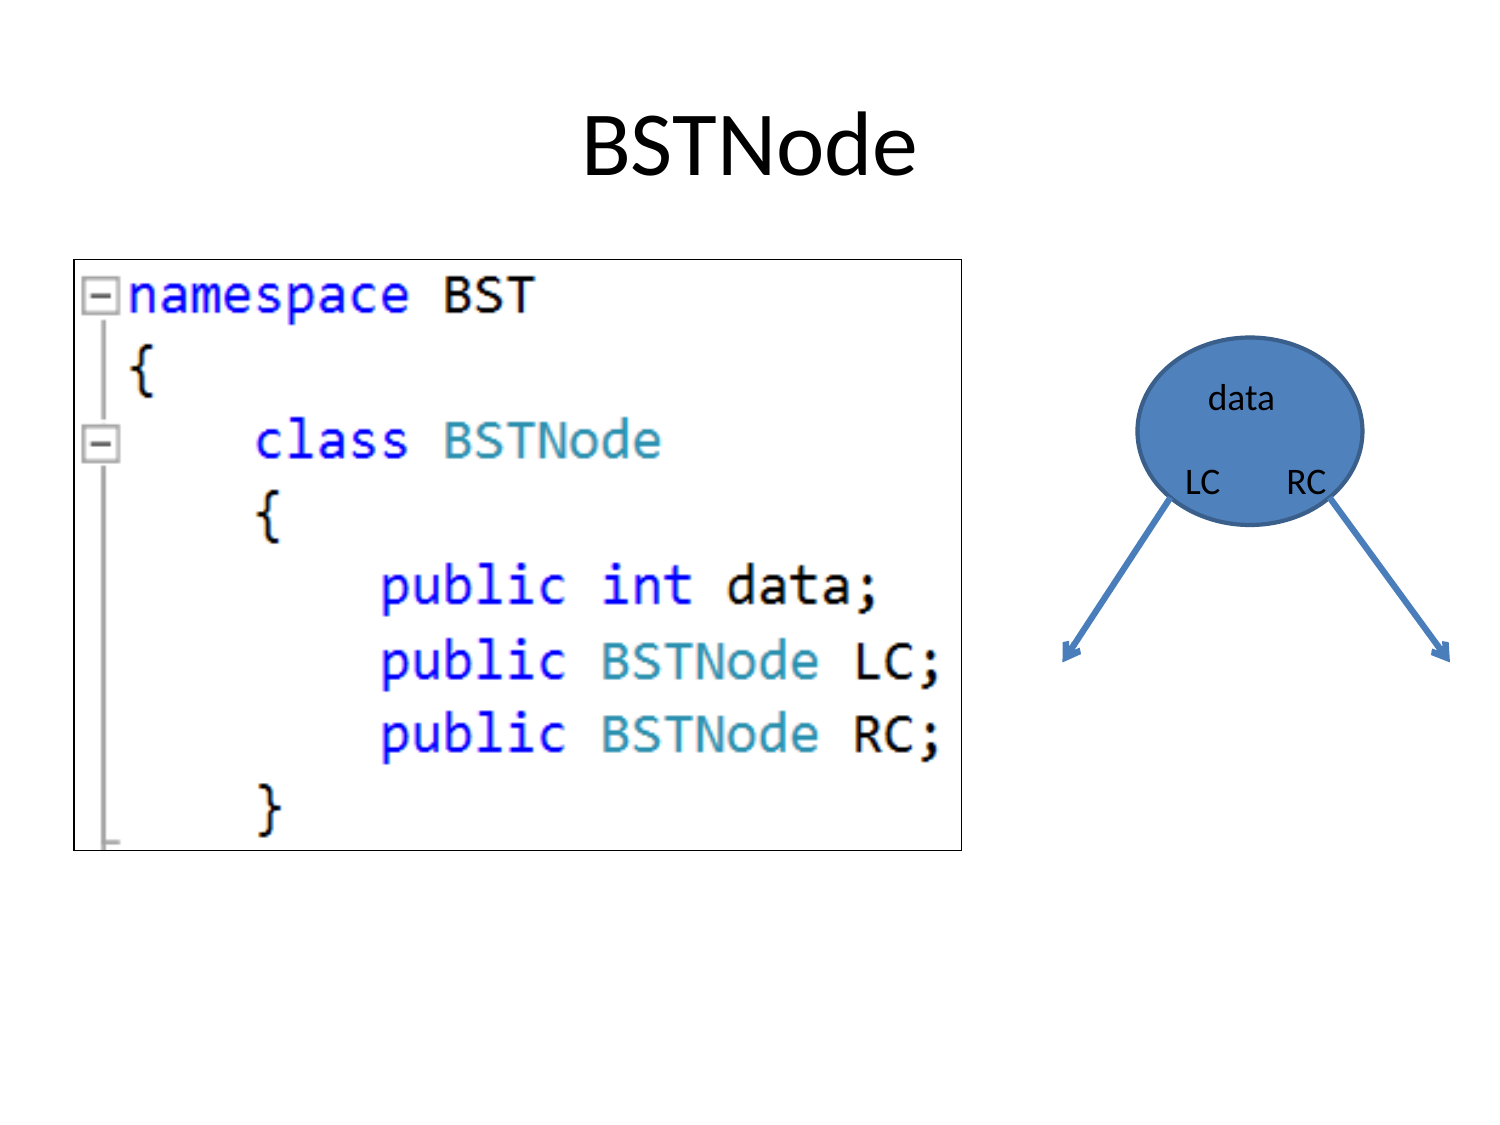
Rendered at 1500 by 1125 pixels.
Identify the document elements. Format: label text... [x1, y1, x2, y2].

text_box data [1193, 365, 1319, 426]
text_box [1062, 497, 1171, 663]
text_box [1135, 335, 1365, 528]
text_box RC [1271, 449, 1357, 510]
picture [74, 259, 962, 851]
text_box LC [1170, 449, 1256, 510]
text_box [1329, 497, 1451, 663]
title BSTNode [75, 45, 1425, 233]
